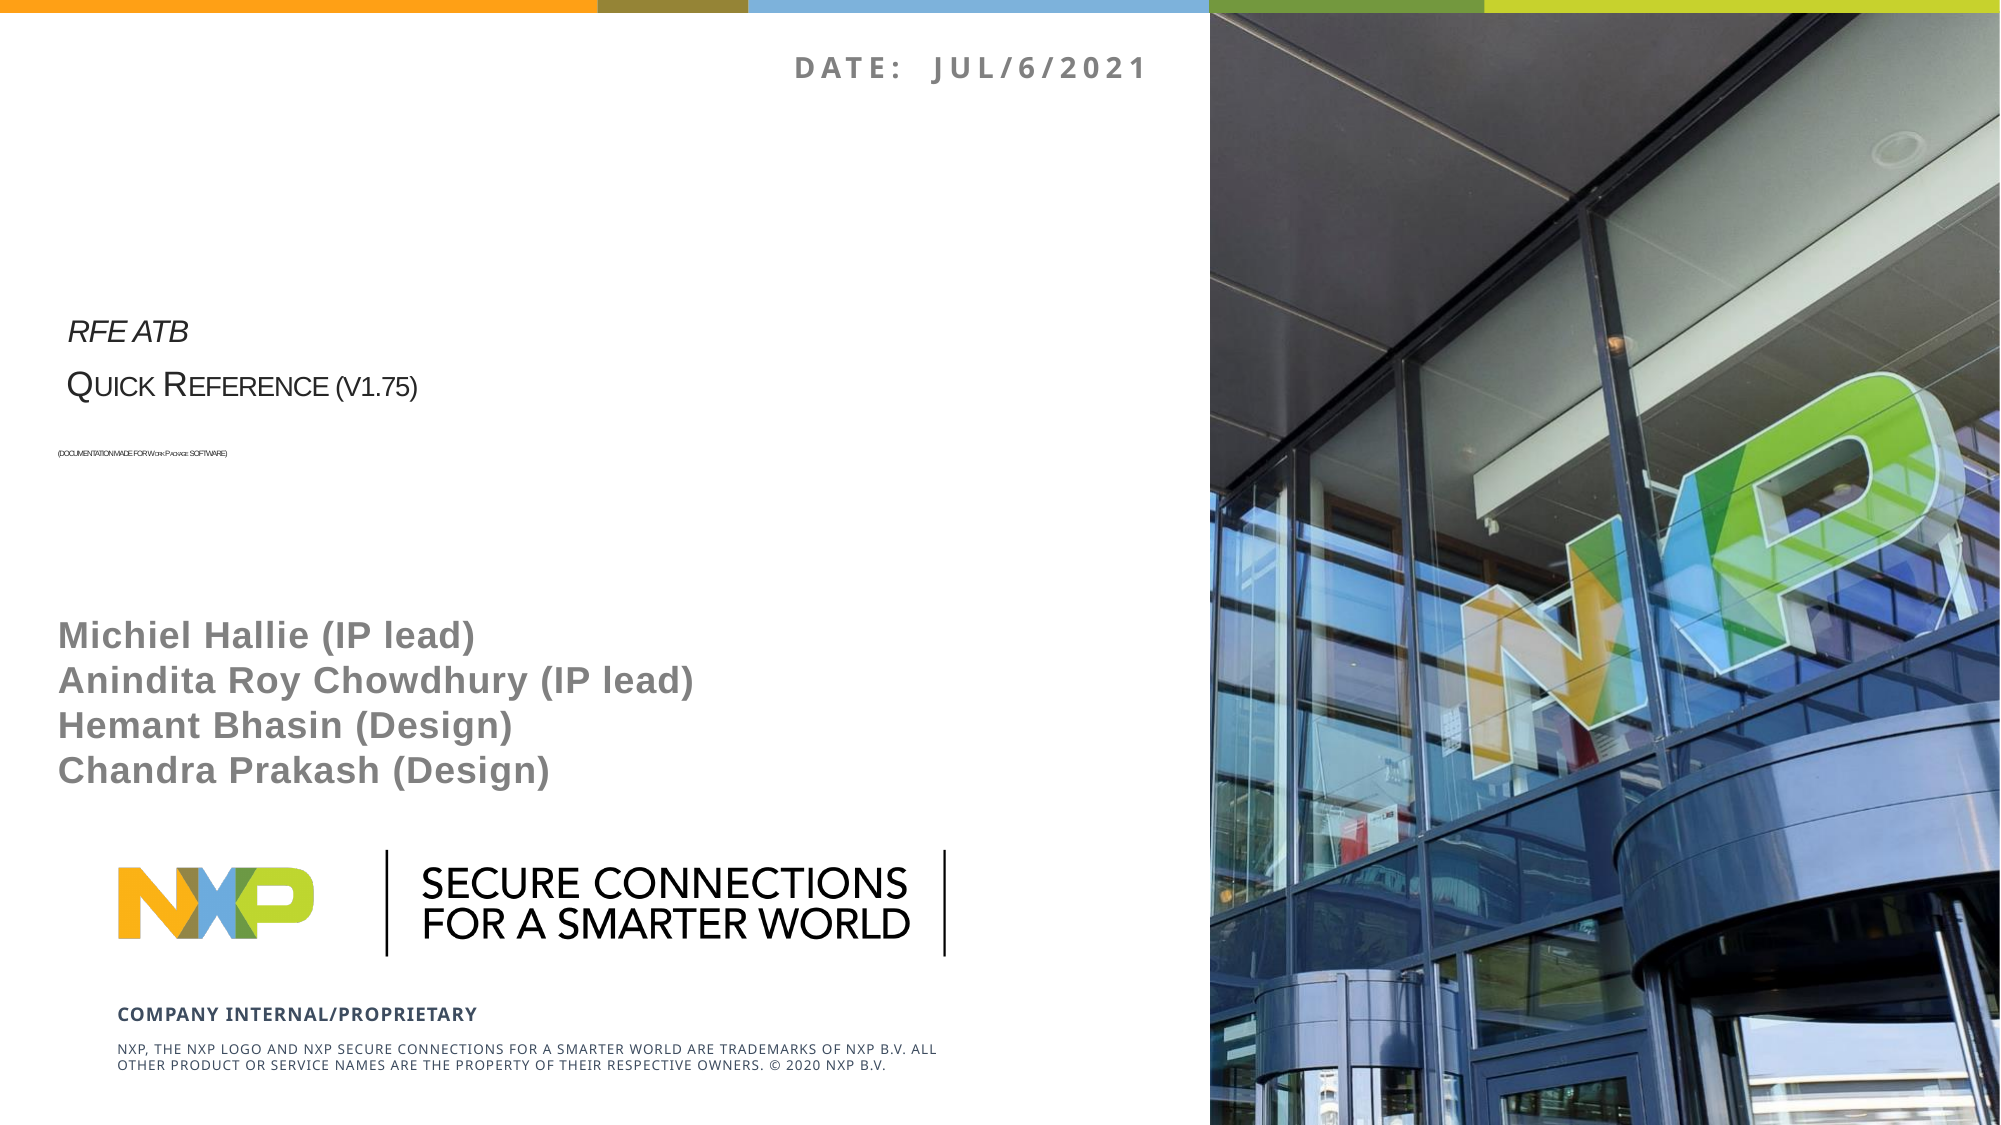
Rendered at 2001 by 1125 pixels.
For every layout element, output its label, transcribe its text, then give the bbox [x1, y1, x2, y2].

picture [101, 846, 968, 965]
list DATE: JuL/6/2021 [778, 41, 1792, 92]
title RFE ATB Quick Reference (v1.75) (documentation made for WorkPackage software) [41, 167, 1056, 475]
picture [1210, 13, 2000, 1125]
subtitle Michiel Hallie (IP lead) Anindita Roy Chowdhury (IP lead) Hemant Bhasin (Design) Chandra Prakash (Design) [41, 601, 1058, 808]
